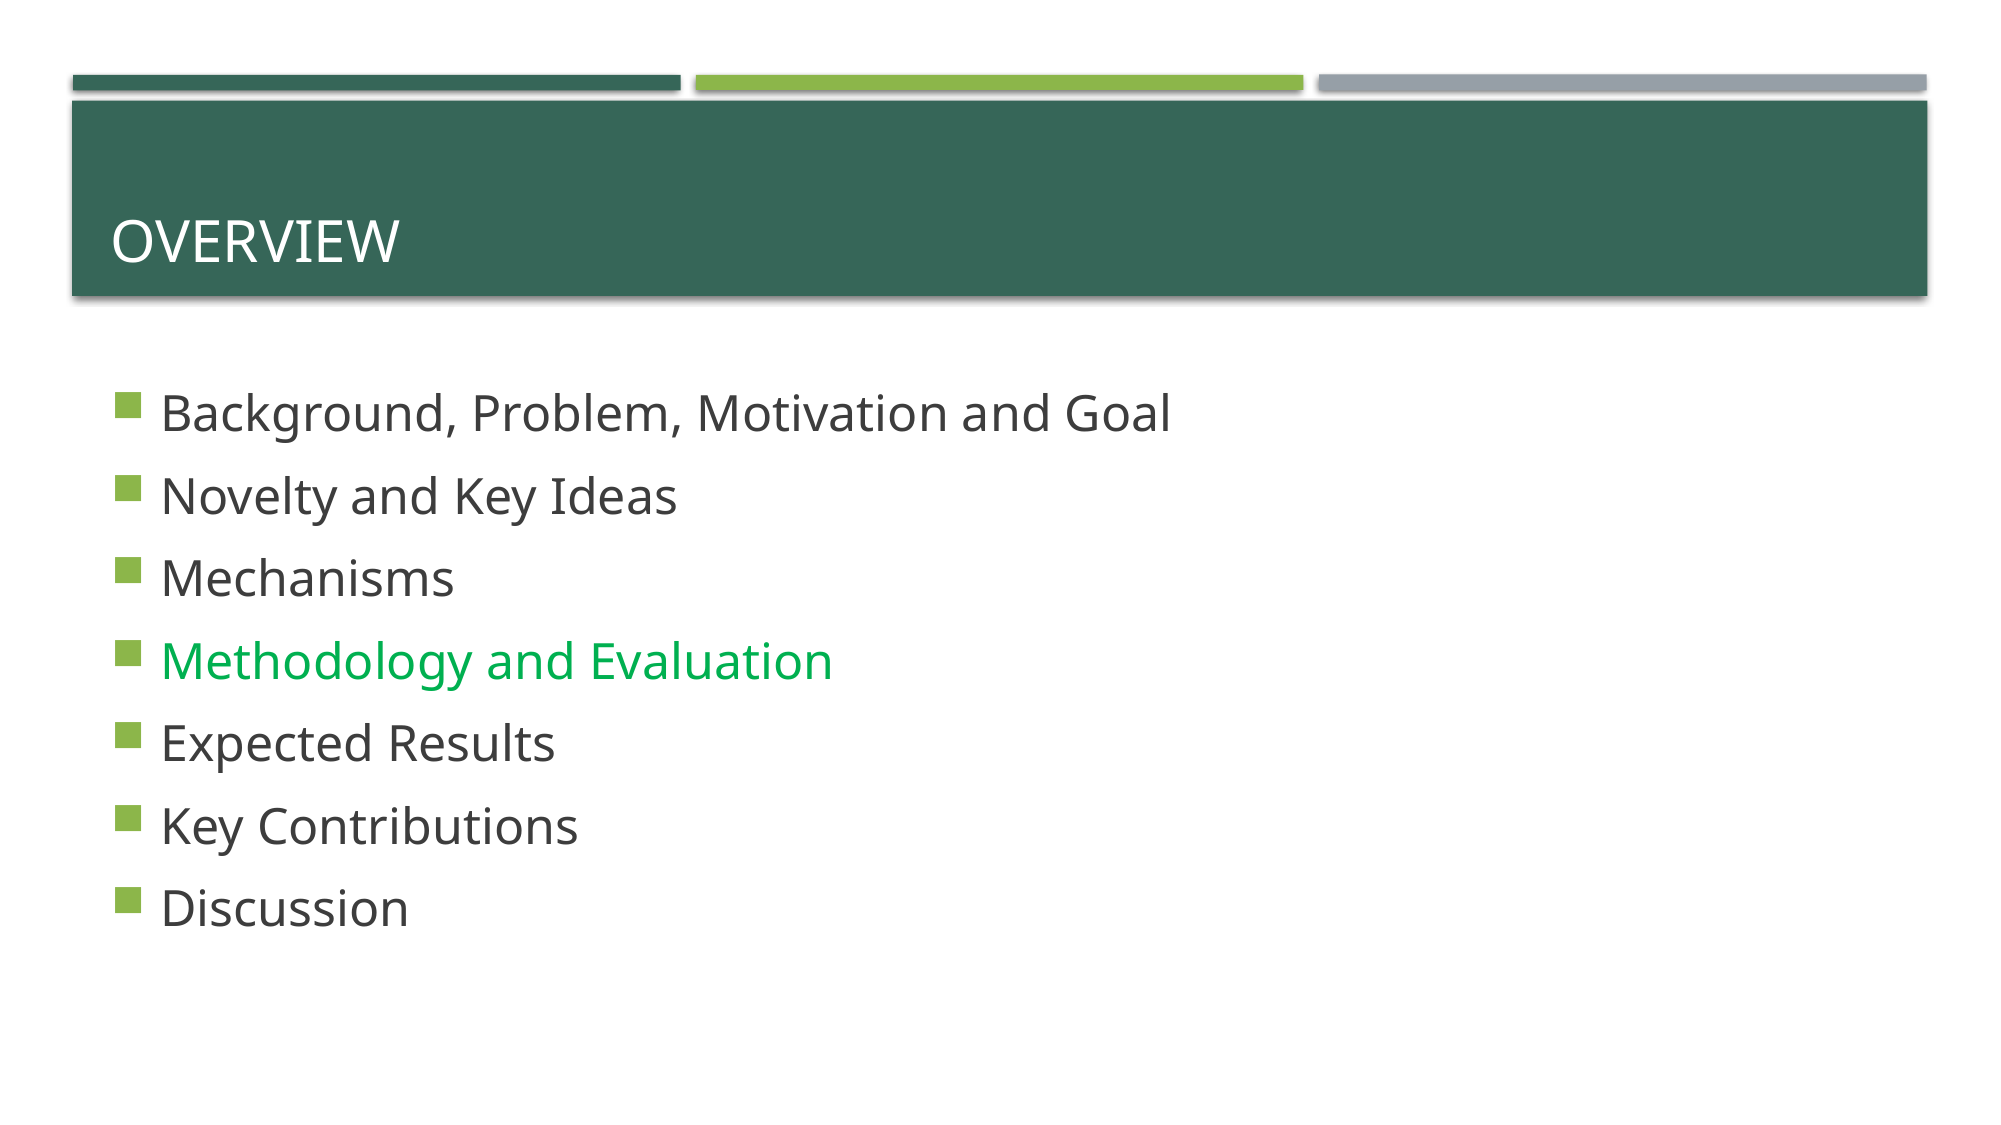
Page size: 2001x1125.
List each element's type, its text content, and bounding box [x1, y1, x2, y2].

list Background, Problem, Motivation and Goal Novelty and Key Ideas Mechanisms Methodology and Evaluation Expected Results Key Contributions Discussion [95, 357, 1905, 962]
title Overview [95, 115, 1905, 282]
